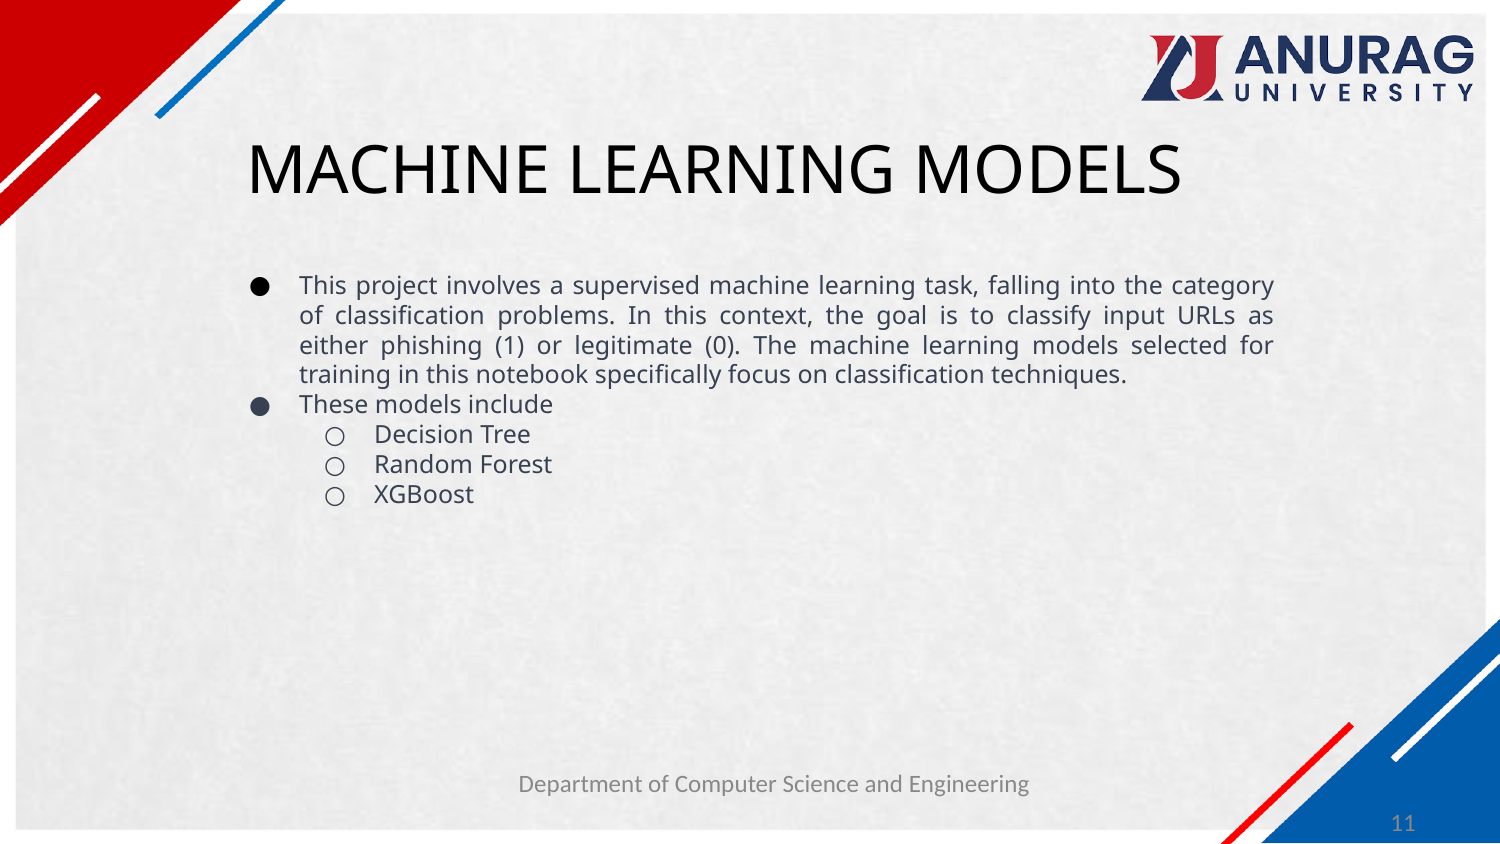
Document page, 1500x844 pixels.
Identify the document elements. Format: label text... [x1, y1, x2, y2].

title MACHINE LEARNING MODELS [40, 96, 1391, 237]
text_box Department of Computer Science and Engineering [494, 752, 1056, 813]
slide_number ‹#› [1081, 798, 1432, 844]
picture [0, 0, 1500, 844]
text_box This project involves a supervised machine learning task, falling into the category of classification problems. In this context, the goal is to classify input URLs as either phishing (1) or legitimate (0). The machine learning models selected for training in this notebook specifically focus on classification techniques. These models include Decision Tree Random Forest XGBoost [209, 254, 1291, 612]
